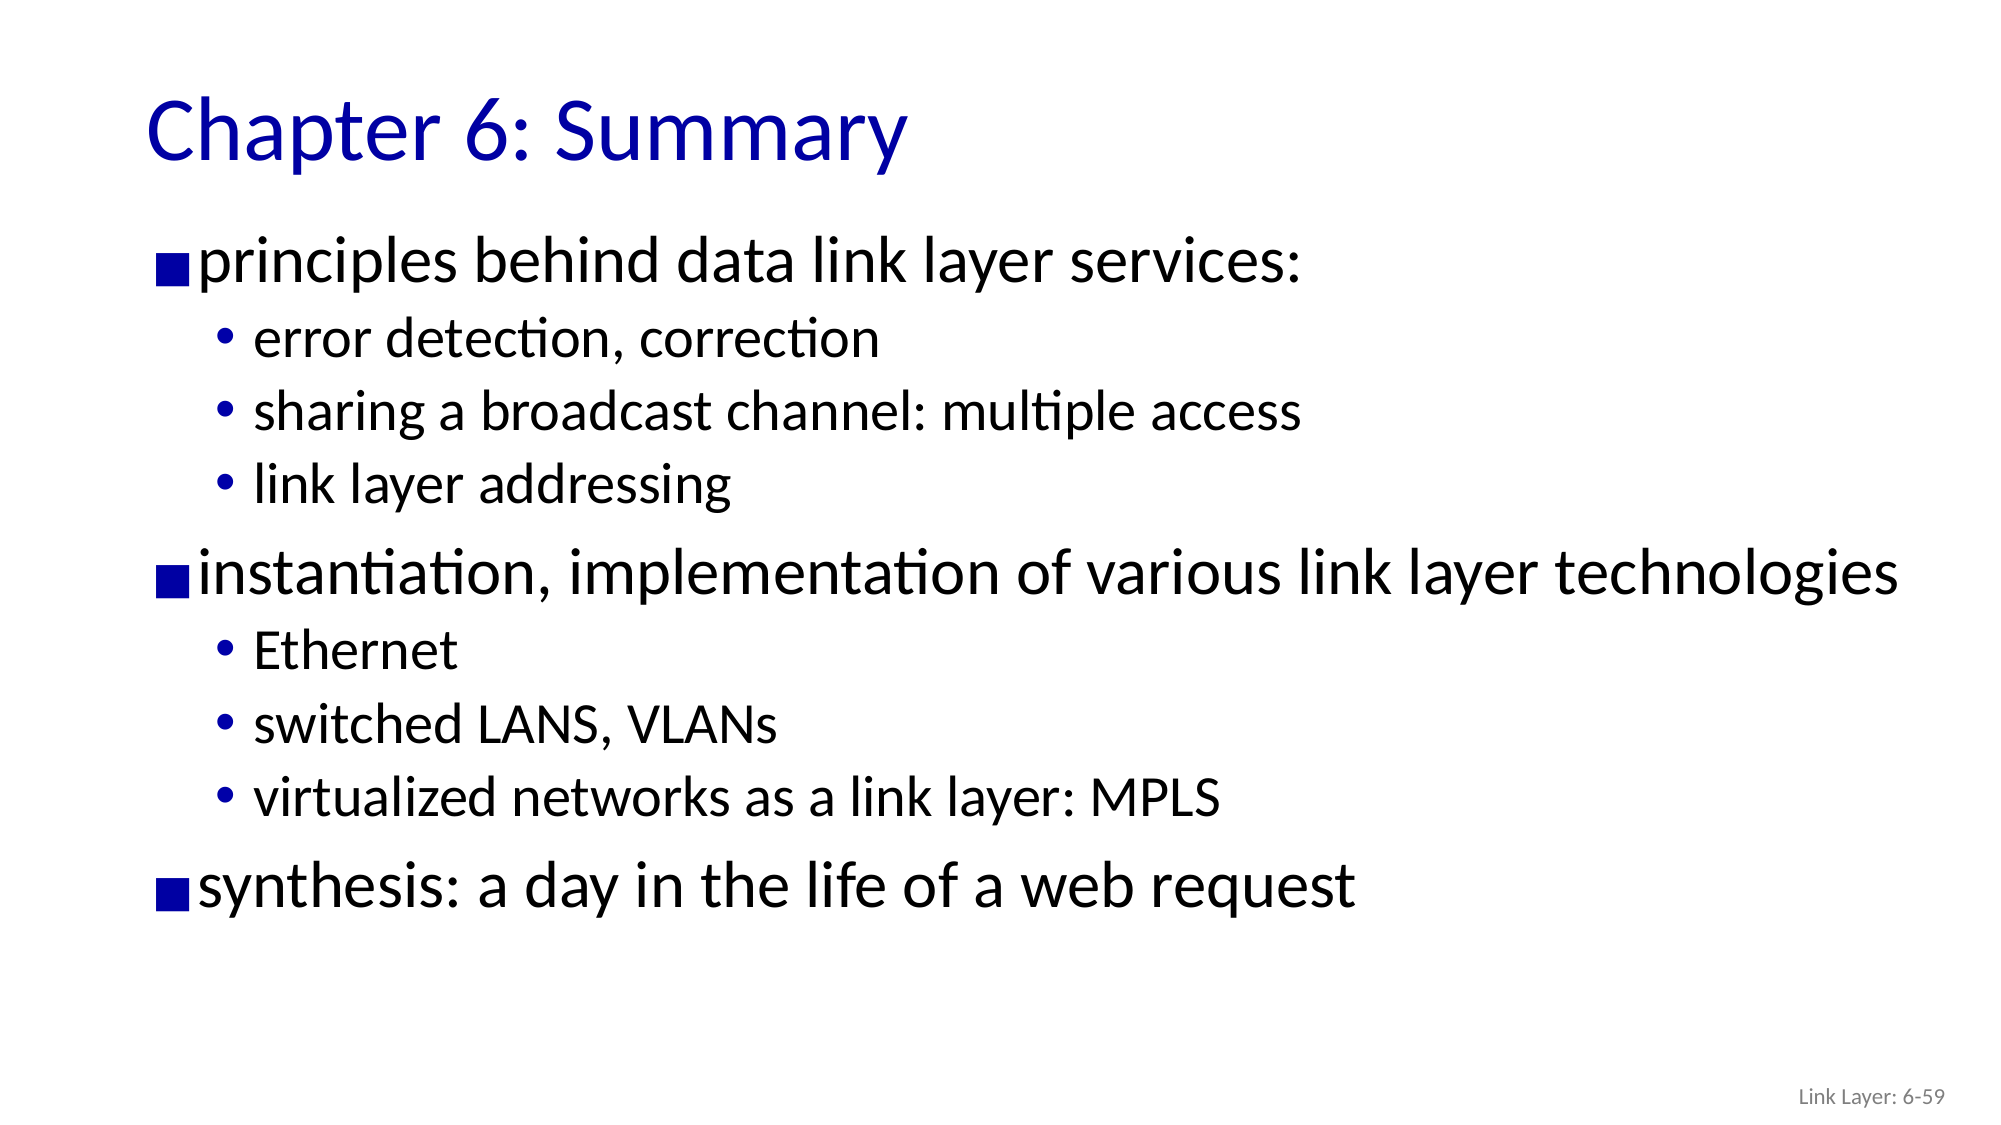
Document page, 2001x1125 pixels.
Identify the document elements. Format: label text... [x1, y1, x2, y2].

text_box principles behind data link layer services: error detection, correction sharing a broadcast channel: multiple access link layer addressing instantiation, implementation of various link layer technologies Ethernet switched LANS, VLANs virtualized networks as a link layer: MPLS synthesis: a day in the life of a web request [124, 217, 2000, 980]
slide_number Link Layer: 6-‹#› [1510, 1065, 1961, 1125]
title Chapter 6: Summary [131, 57, 1857, 205]
